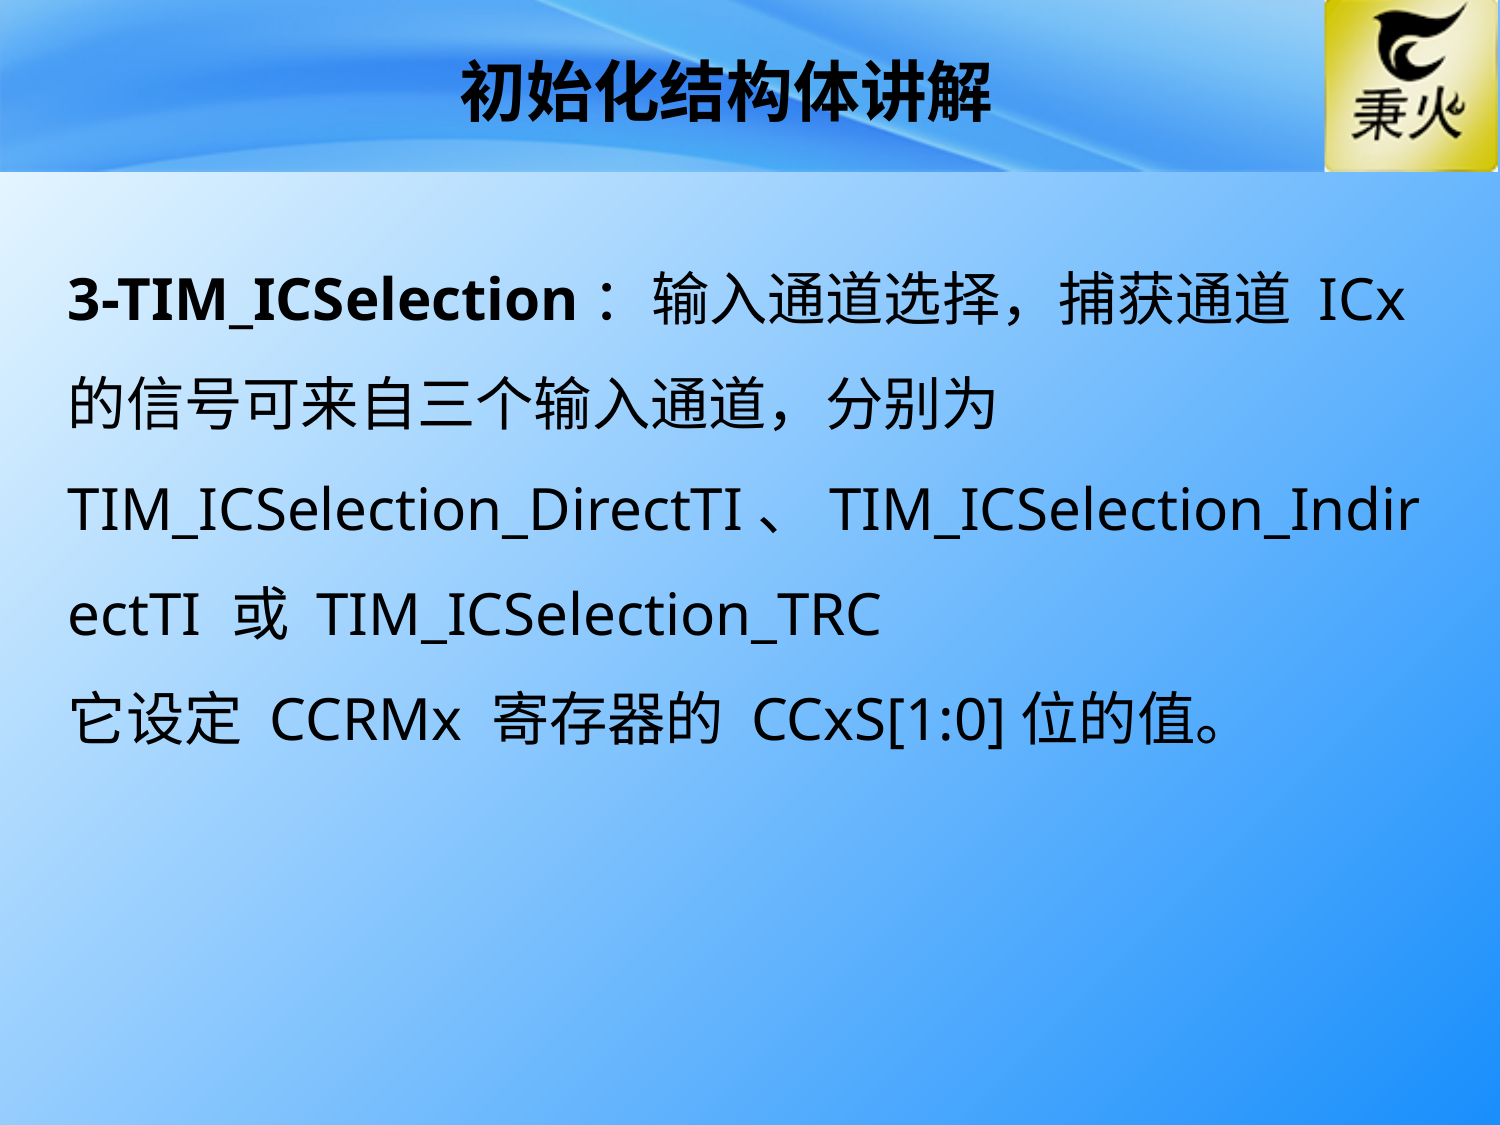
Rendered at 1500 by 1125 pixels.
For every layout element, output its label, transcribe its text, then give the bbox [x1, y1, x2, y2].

text_box 3-TIM_ICSelection：输入通道选择，捕获通道 ICx 的信号可来自三个输入通道，分别为 TIM_ICSelection_DirectTI、TIM_ICSelection_IndirectTI 或 TIM_ICSelection_TRC 它设定 CCRMx 寄存器的 CCxS[1:0]位的值。 [53, 219, 1447, 760]
picture [0, 0, 1498, 172]
